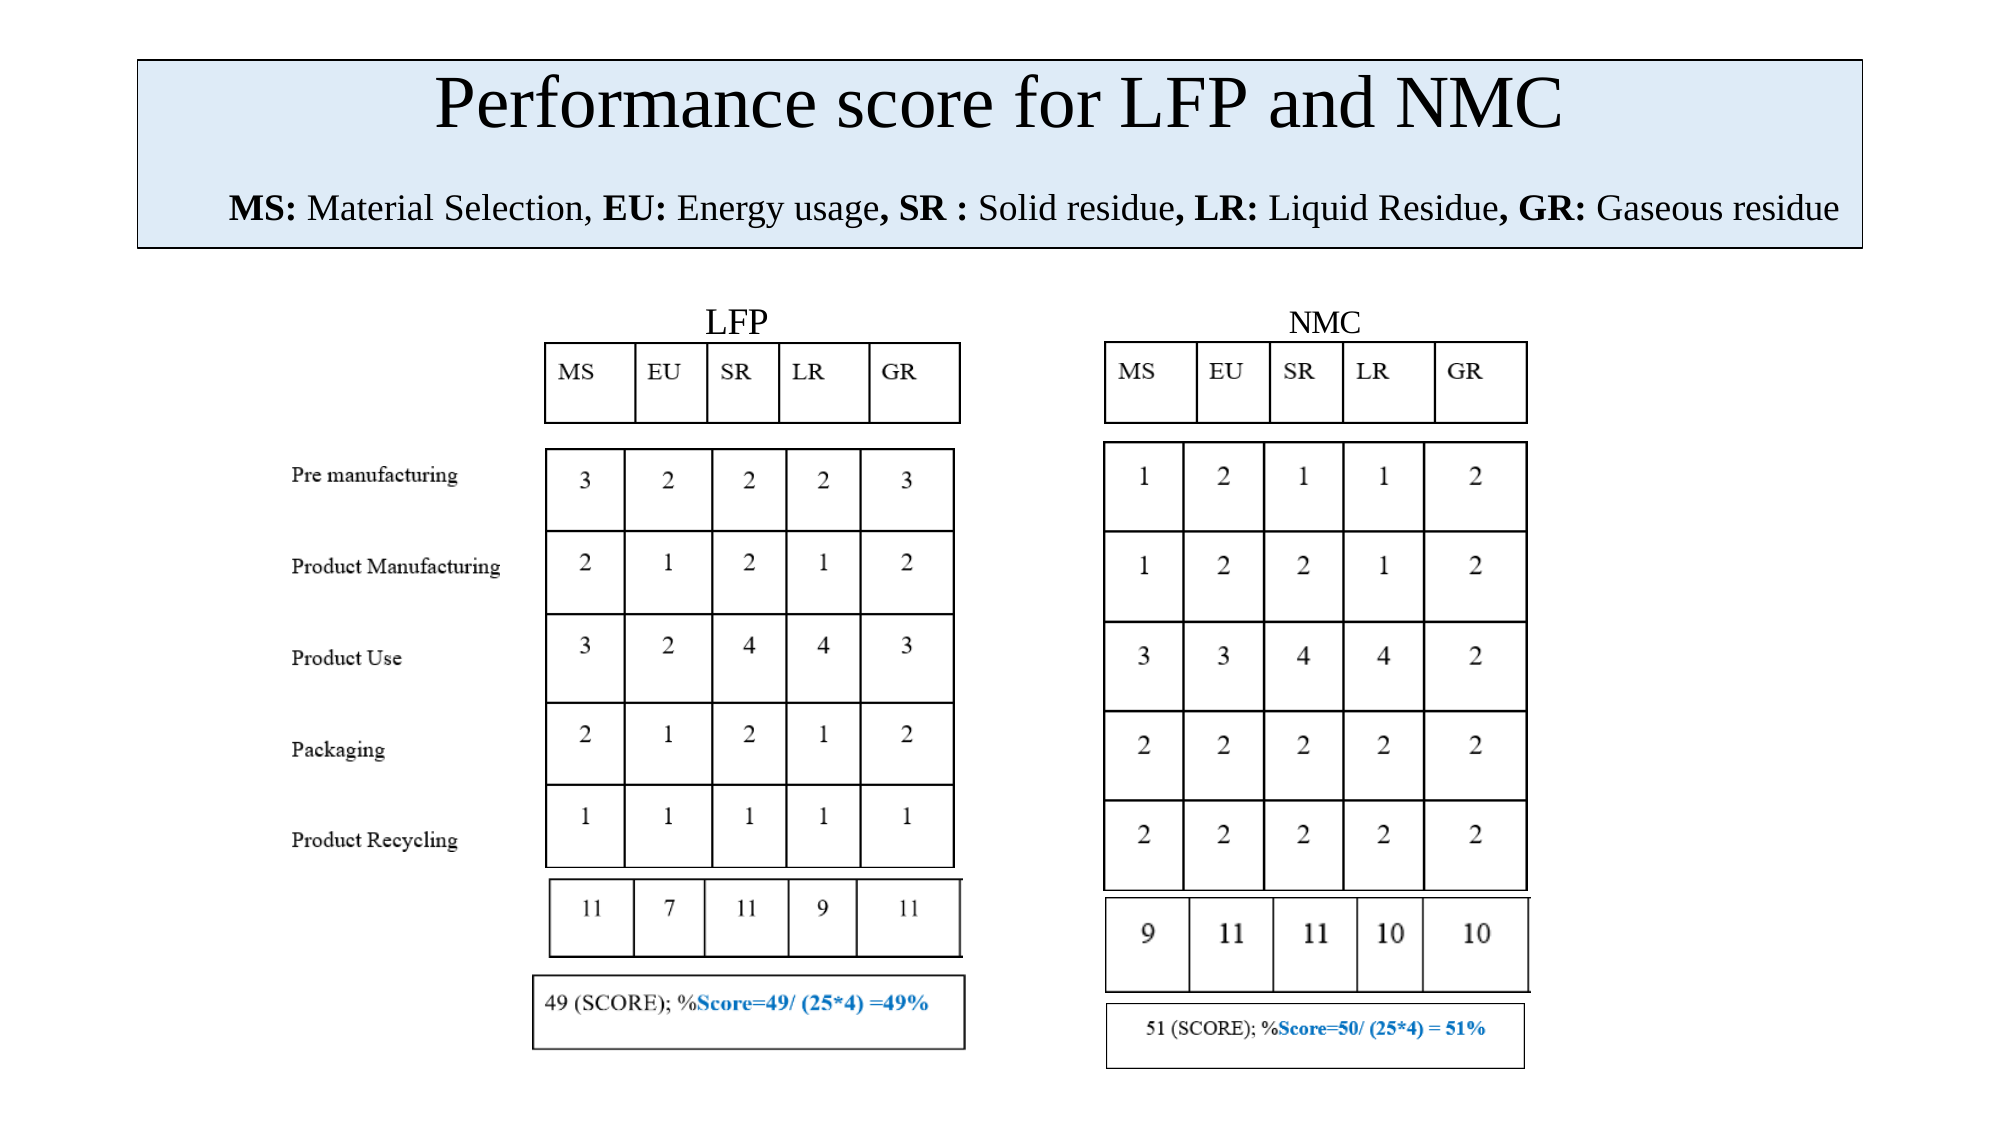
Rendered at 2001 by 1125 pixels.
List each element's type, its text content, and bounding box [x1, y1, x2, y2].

picture [543, 342, 961, 424]
text_box MS: Material Selection, EU: Energy usage, SR : Solid residue, LR: Liquid Residue, GR: Gaseous residue LFP NMC [227, 181, 1841, 346]
picture [531, 974, 966, 1052]
picture [292, 465, 500, 852]
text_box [1102, 441, 1532, 993]
picture [547, 878, 963, 958]
picture [1104, 341, 1528, 424]
picture [544, 447, 956, 869]
picture [1105, 1003, 1525, 1070]
title Performance score for LFP and NMC [137, 59, 1863, 248]
